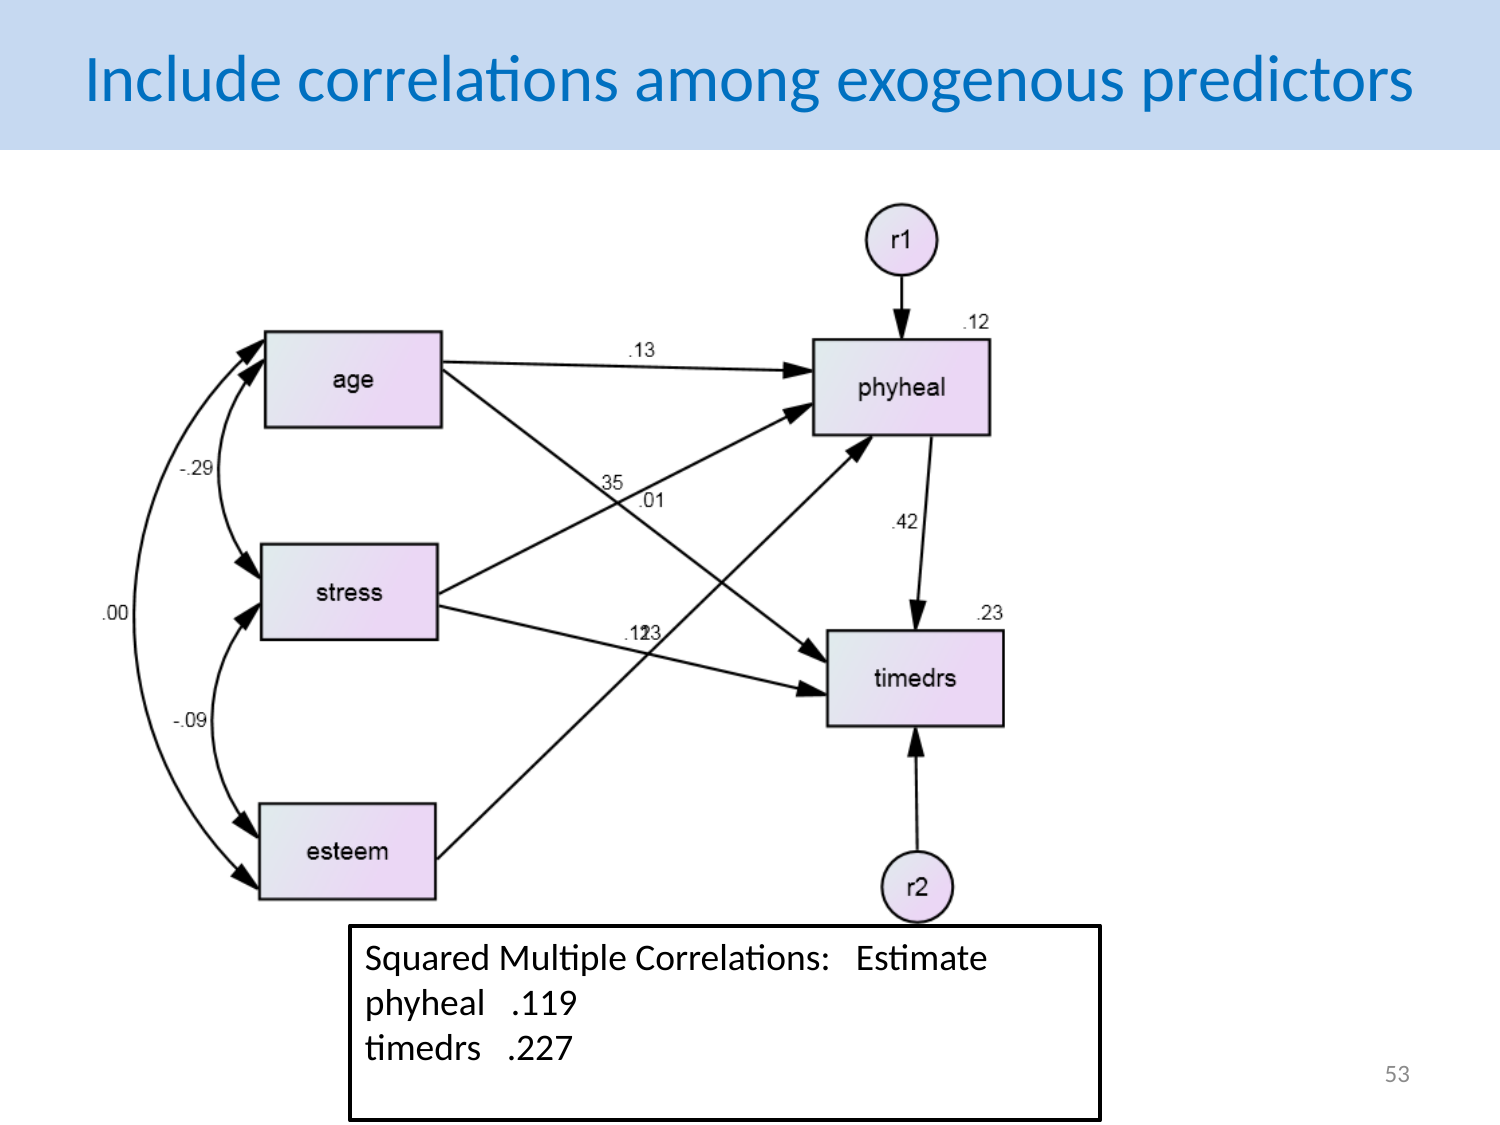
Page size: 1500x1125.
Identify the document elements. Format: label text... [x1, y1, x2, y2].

slide_number 53 [1074, 1042, 1425, 1103]
title Include correlations among exogenous predictors [0, 0, 1500, 150]
picture [0, 174, 1140, 962]
text_box Squared Multiple Correlations: Estimate phyheal .119 timedrs .227 [348, 971, 1102, 1122]
